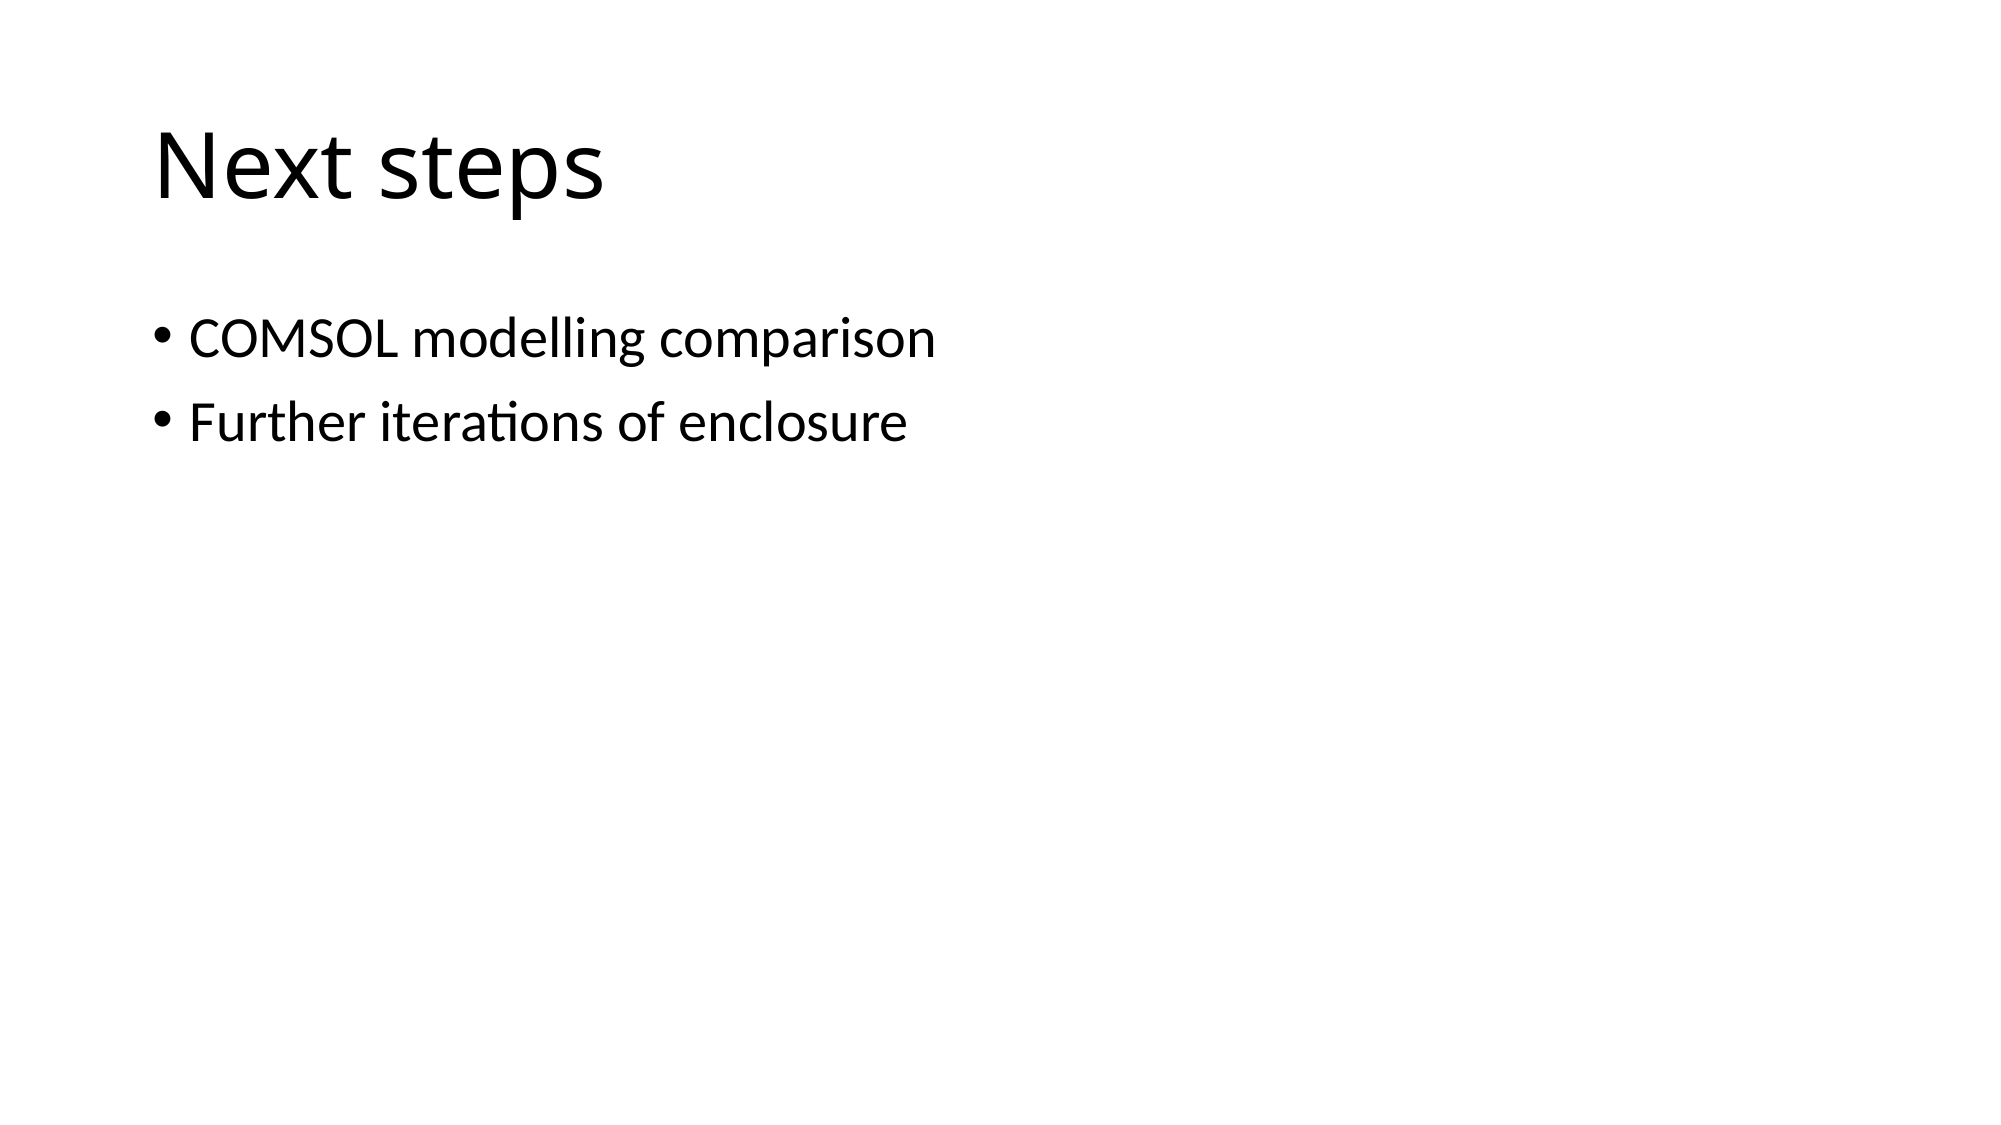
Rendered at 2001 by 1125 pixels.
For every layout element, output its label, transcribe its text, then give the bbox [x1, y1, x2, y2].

title Next steps [137, 59, 1863, 278]
list COMSOL modelling comparison Further iterations of enclosure [137, 299, 1863, 1014]
